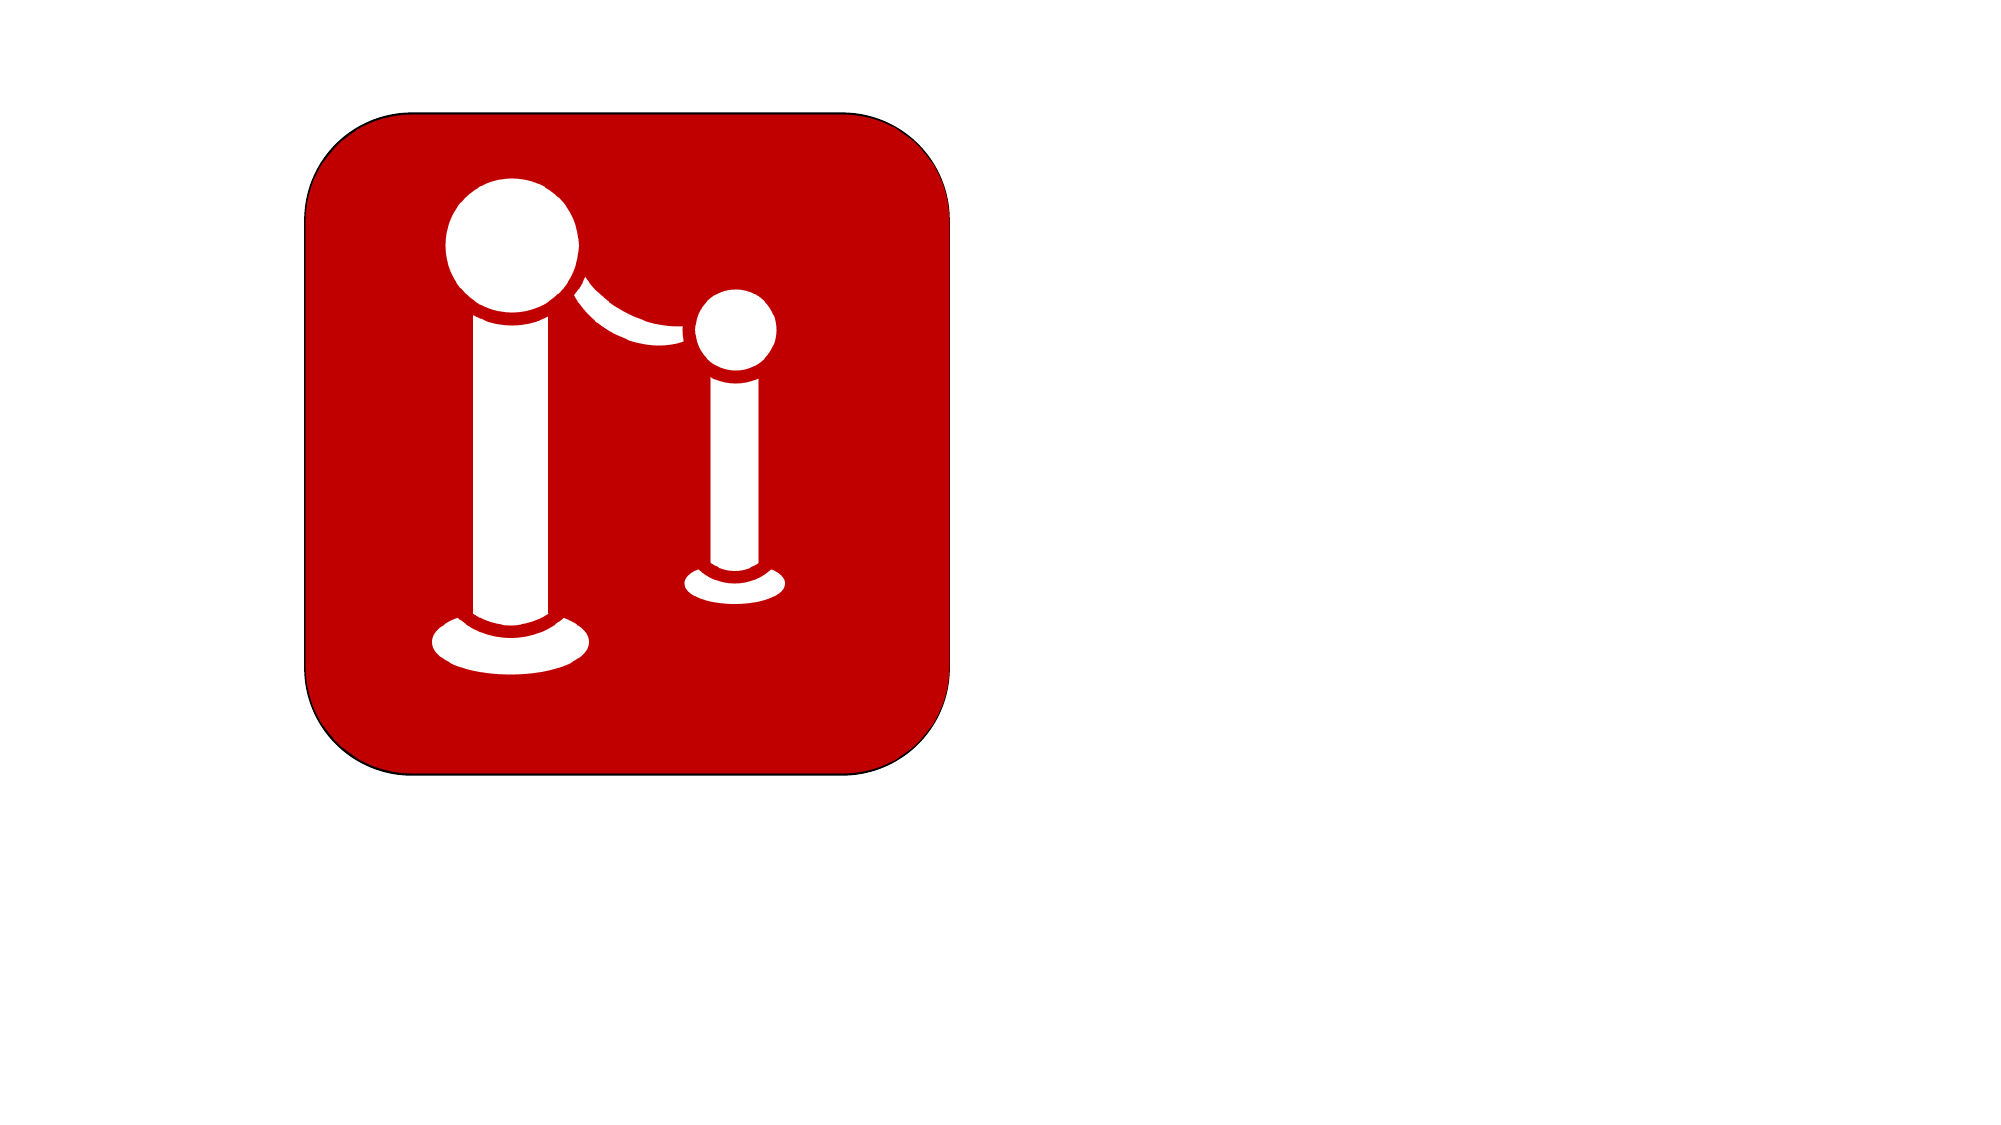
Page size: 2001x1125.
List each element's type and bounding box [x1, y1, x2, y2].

picture [304, 112, 950, 776]
